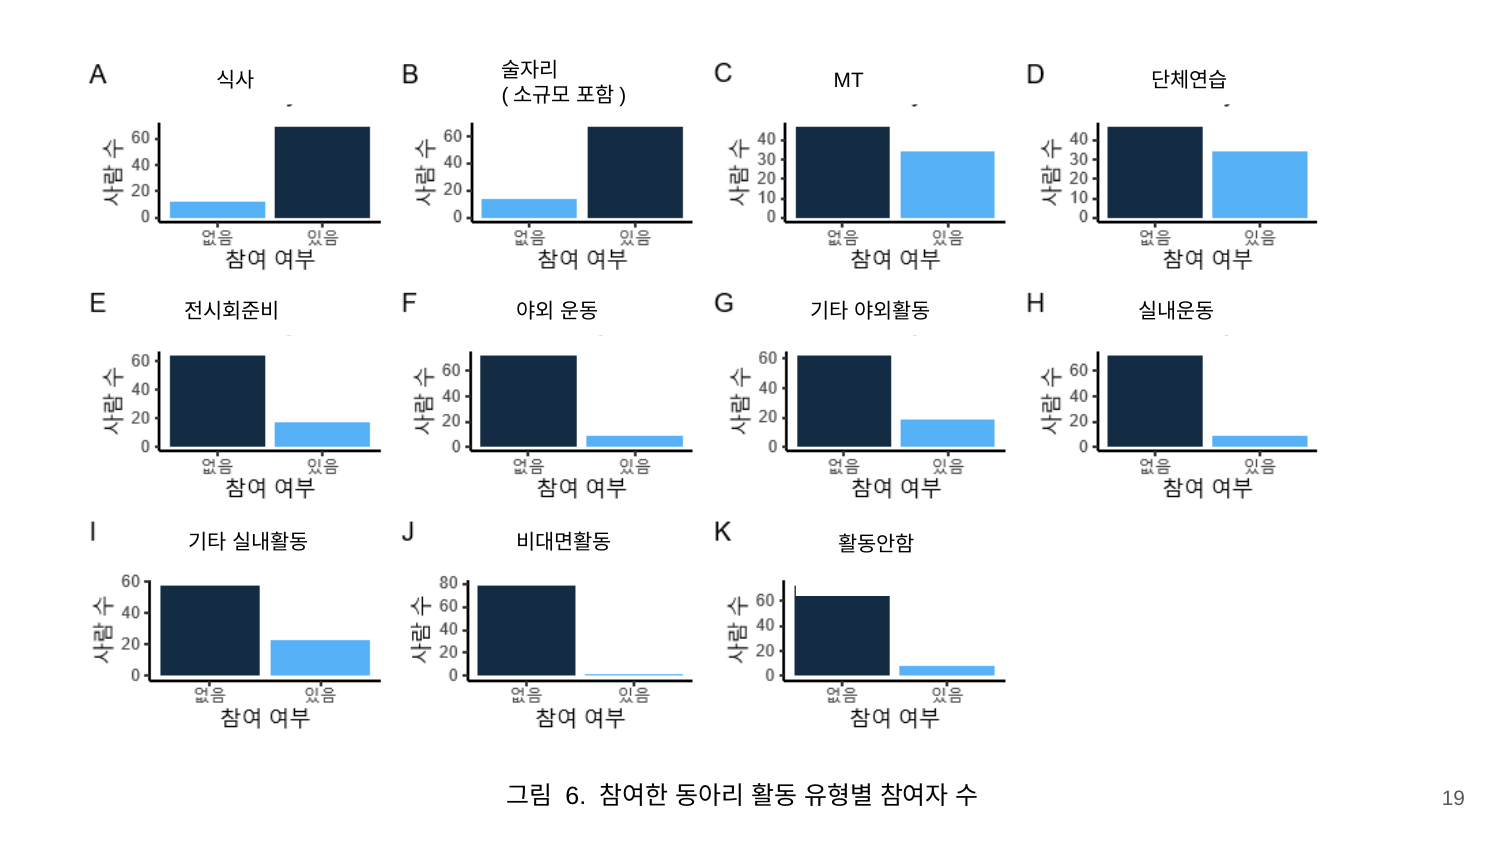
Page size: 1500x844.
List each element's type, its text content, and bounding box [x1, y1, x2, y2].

picture [64, 28, 1339, 741]
text_box 그림 6. 참여한 동아리 활동 유형별 참여자 수 [384, 764, 1116, 825]
slide_number ‹#› [1389, 764, 1480, 830]
